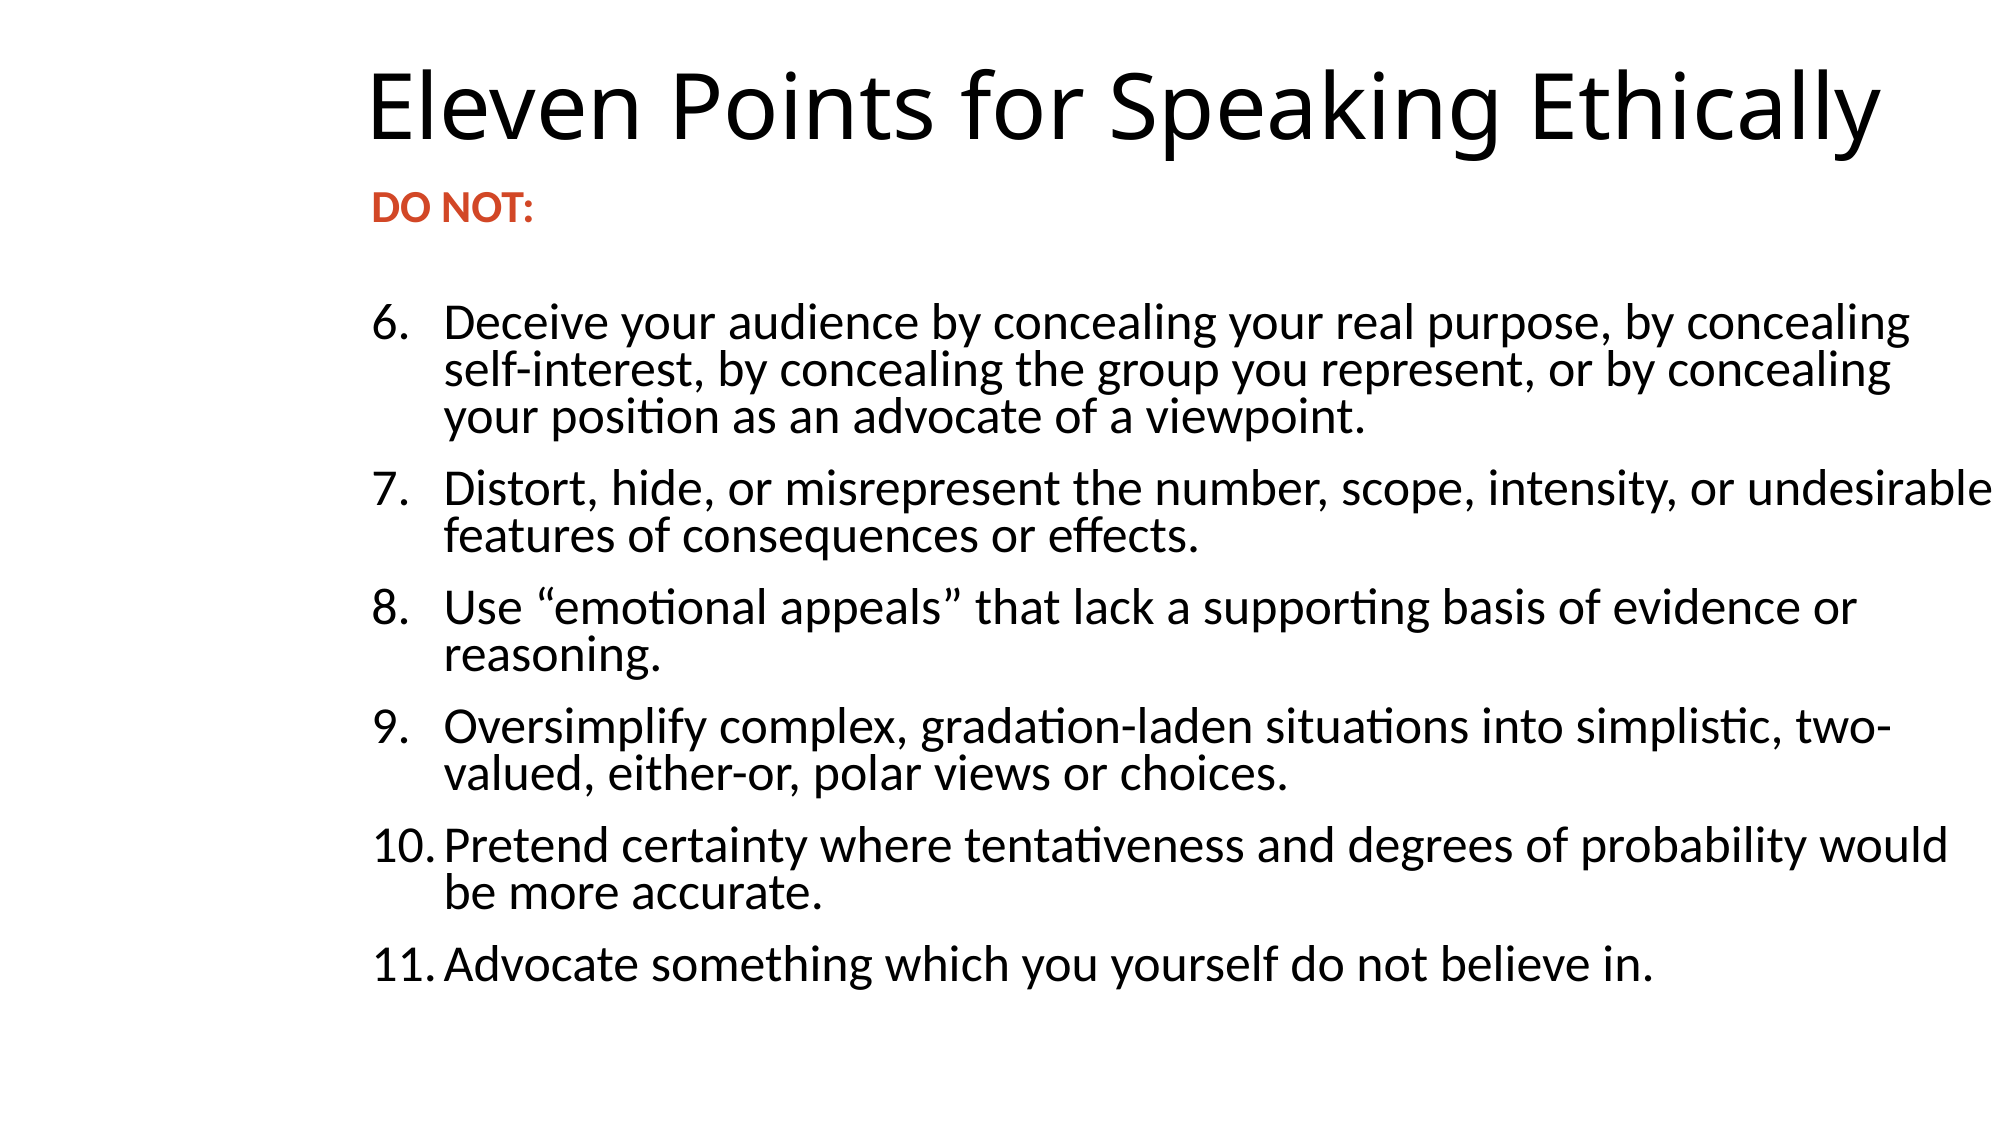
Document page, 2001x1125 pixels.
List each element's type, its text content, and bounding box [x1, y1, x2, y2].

list DO NOT: Deceive your audience by concealing your real purpose, by concealing self-interest, by concealing the group you represent, or by concealing your position as an advocate of a viewpoint. Distort, hide, or misrepresent the number, scope, intensity, or undesirable features of consequences or effects. Use “emotional appeals” that lack a supporting basis of evidence or reasoning. Oversimplify complex, gradation-laden situations into simplistic, two-valued, either-or, polar views or choices. Pretend certainty where tentativeness and degrees of probability would be more accurate. Advocate something which you yourself do not believe in. [371, 181, 2000, 1010]
title Eleven Points for Speaking Ethically [350, 47, 2000, 285]
